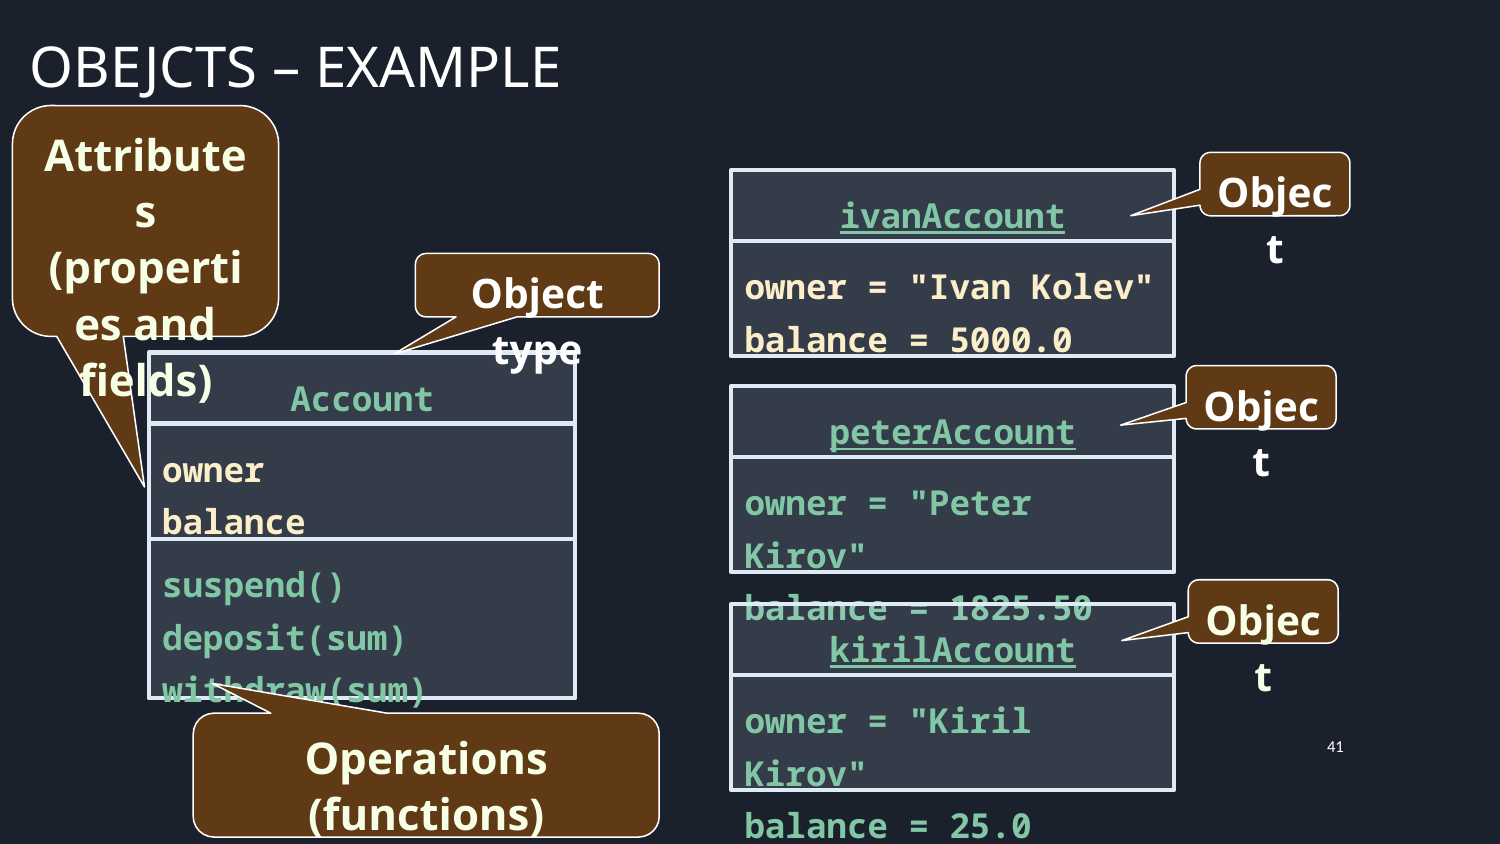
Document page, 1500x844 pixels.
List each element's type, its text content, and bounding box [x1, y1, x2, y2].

text_box owner balance [148, 423, 576, 538]
text_box owner = "Kiril Kirov" balance = 25.0 [731, 674, 1174, 791]
text_box peterAccount [731, 386, 1174, 457]
text_box Object [1130, 152, 1350, 216]
text_box Attributes (properties and fields) [12, 105, 279, 487]
text_box ivanAccount [731, 170, 1174, 241]
slide_number ‹#› [1264, 723, 1360, 769]
text_box kirilAccount [731, 603, 1174, 674]
text_box Object type [394, 253, 660, 354]
title OBEJCTS – EXAMPLE [14, 0, 1193, 138]
text_box Object [1120, 365, 1337, 429]
text_box [225, 9, 1097, 113]
text_box Account [148, 352, 576, 423]
text_box owner = "Ivan Kolev" balance = 5000.0 [731, 241, 1174, 357]
text_box Operations (functions) [193, 683, 660, 838]
text_box owner = "Peter Kirov" balance = 1825.50 [731, 457, 1174, 573]
text_box Object [1121, 579, 1339, 644]
text_box suspend() deposit(sum) withdraw(sum) [148, 538, 576, 699]
